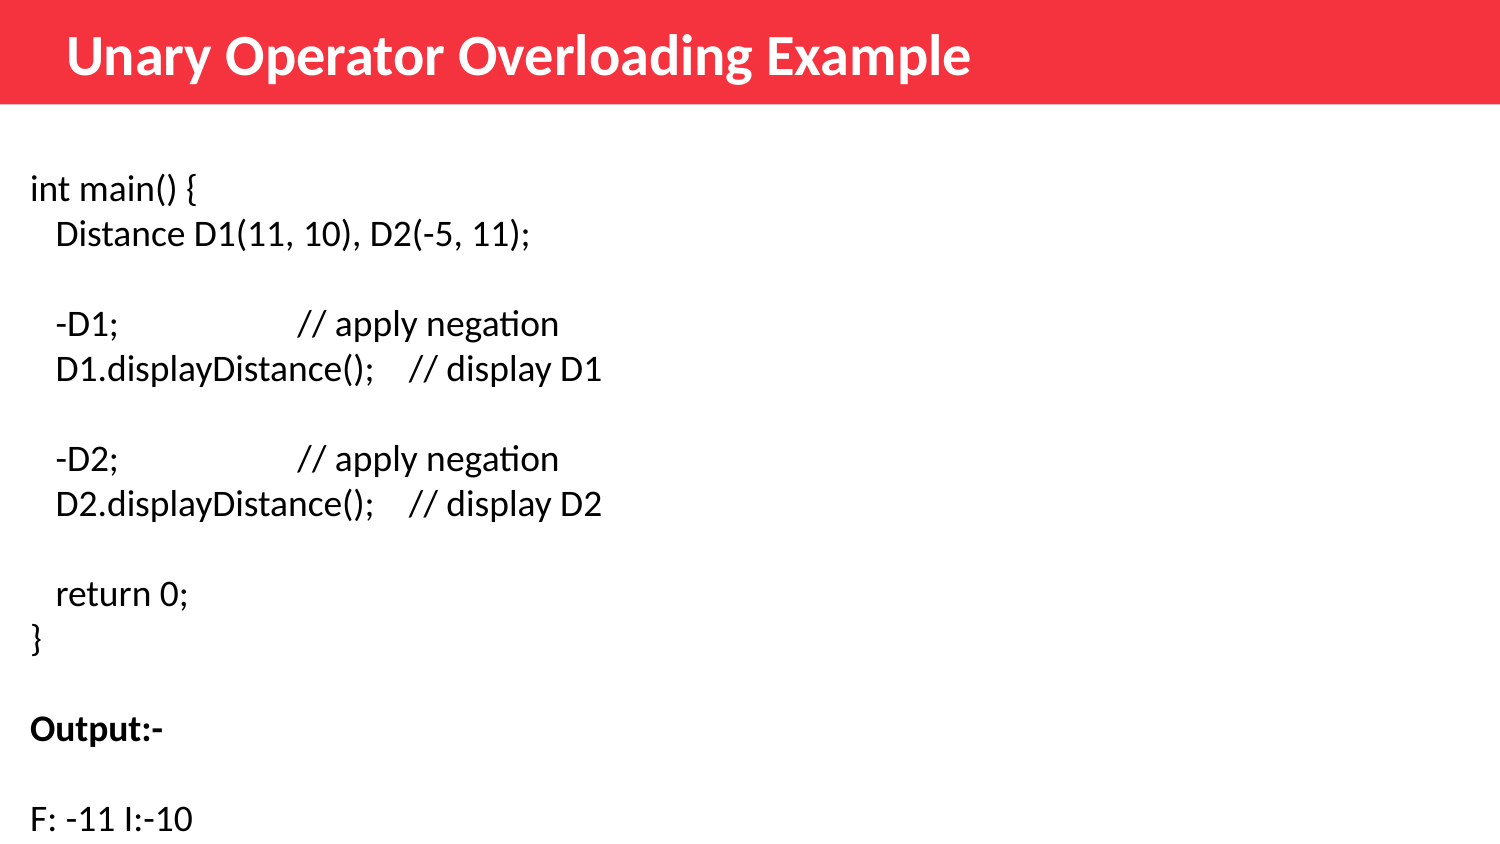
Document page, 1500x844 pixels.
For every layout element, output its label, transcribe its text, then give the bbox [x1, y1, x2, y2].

text_box [0, 0, 1500, 105]
text_box int main() { Distance D1(11, 10), D2(-5, 11); -D1; // apply negation D1.displayDistance(); // display D1 -D2; // apply negation D2.displayDistance(); // display D2 return 0; } Output:- F: -11 I:-10 F: 5 I:-11 [15, 103, 1484, 844]
text_box Unary Operator Overloading Example [63, 15, 1203, 80]
